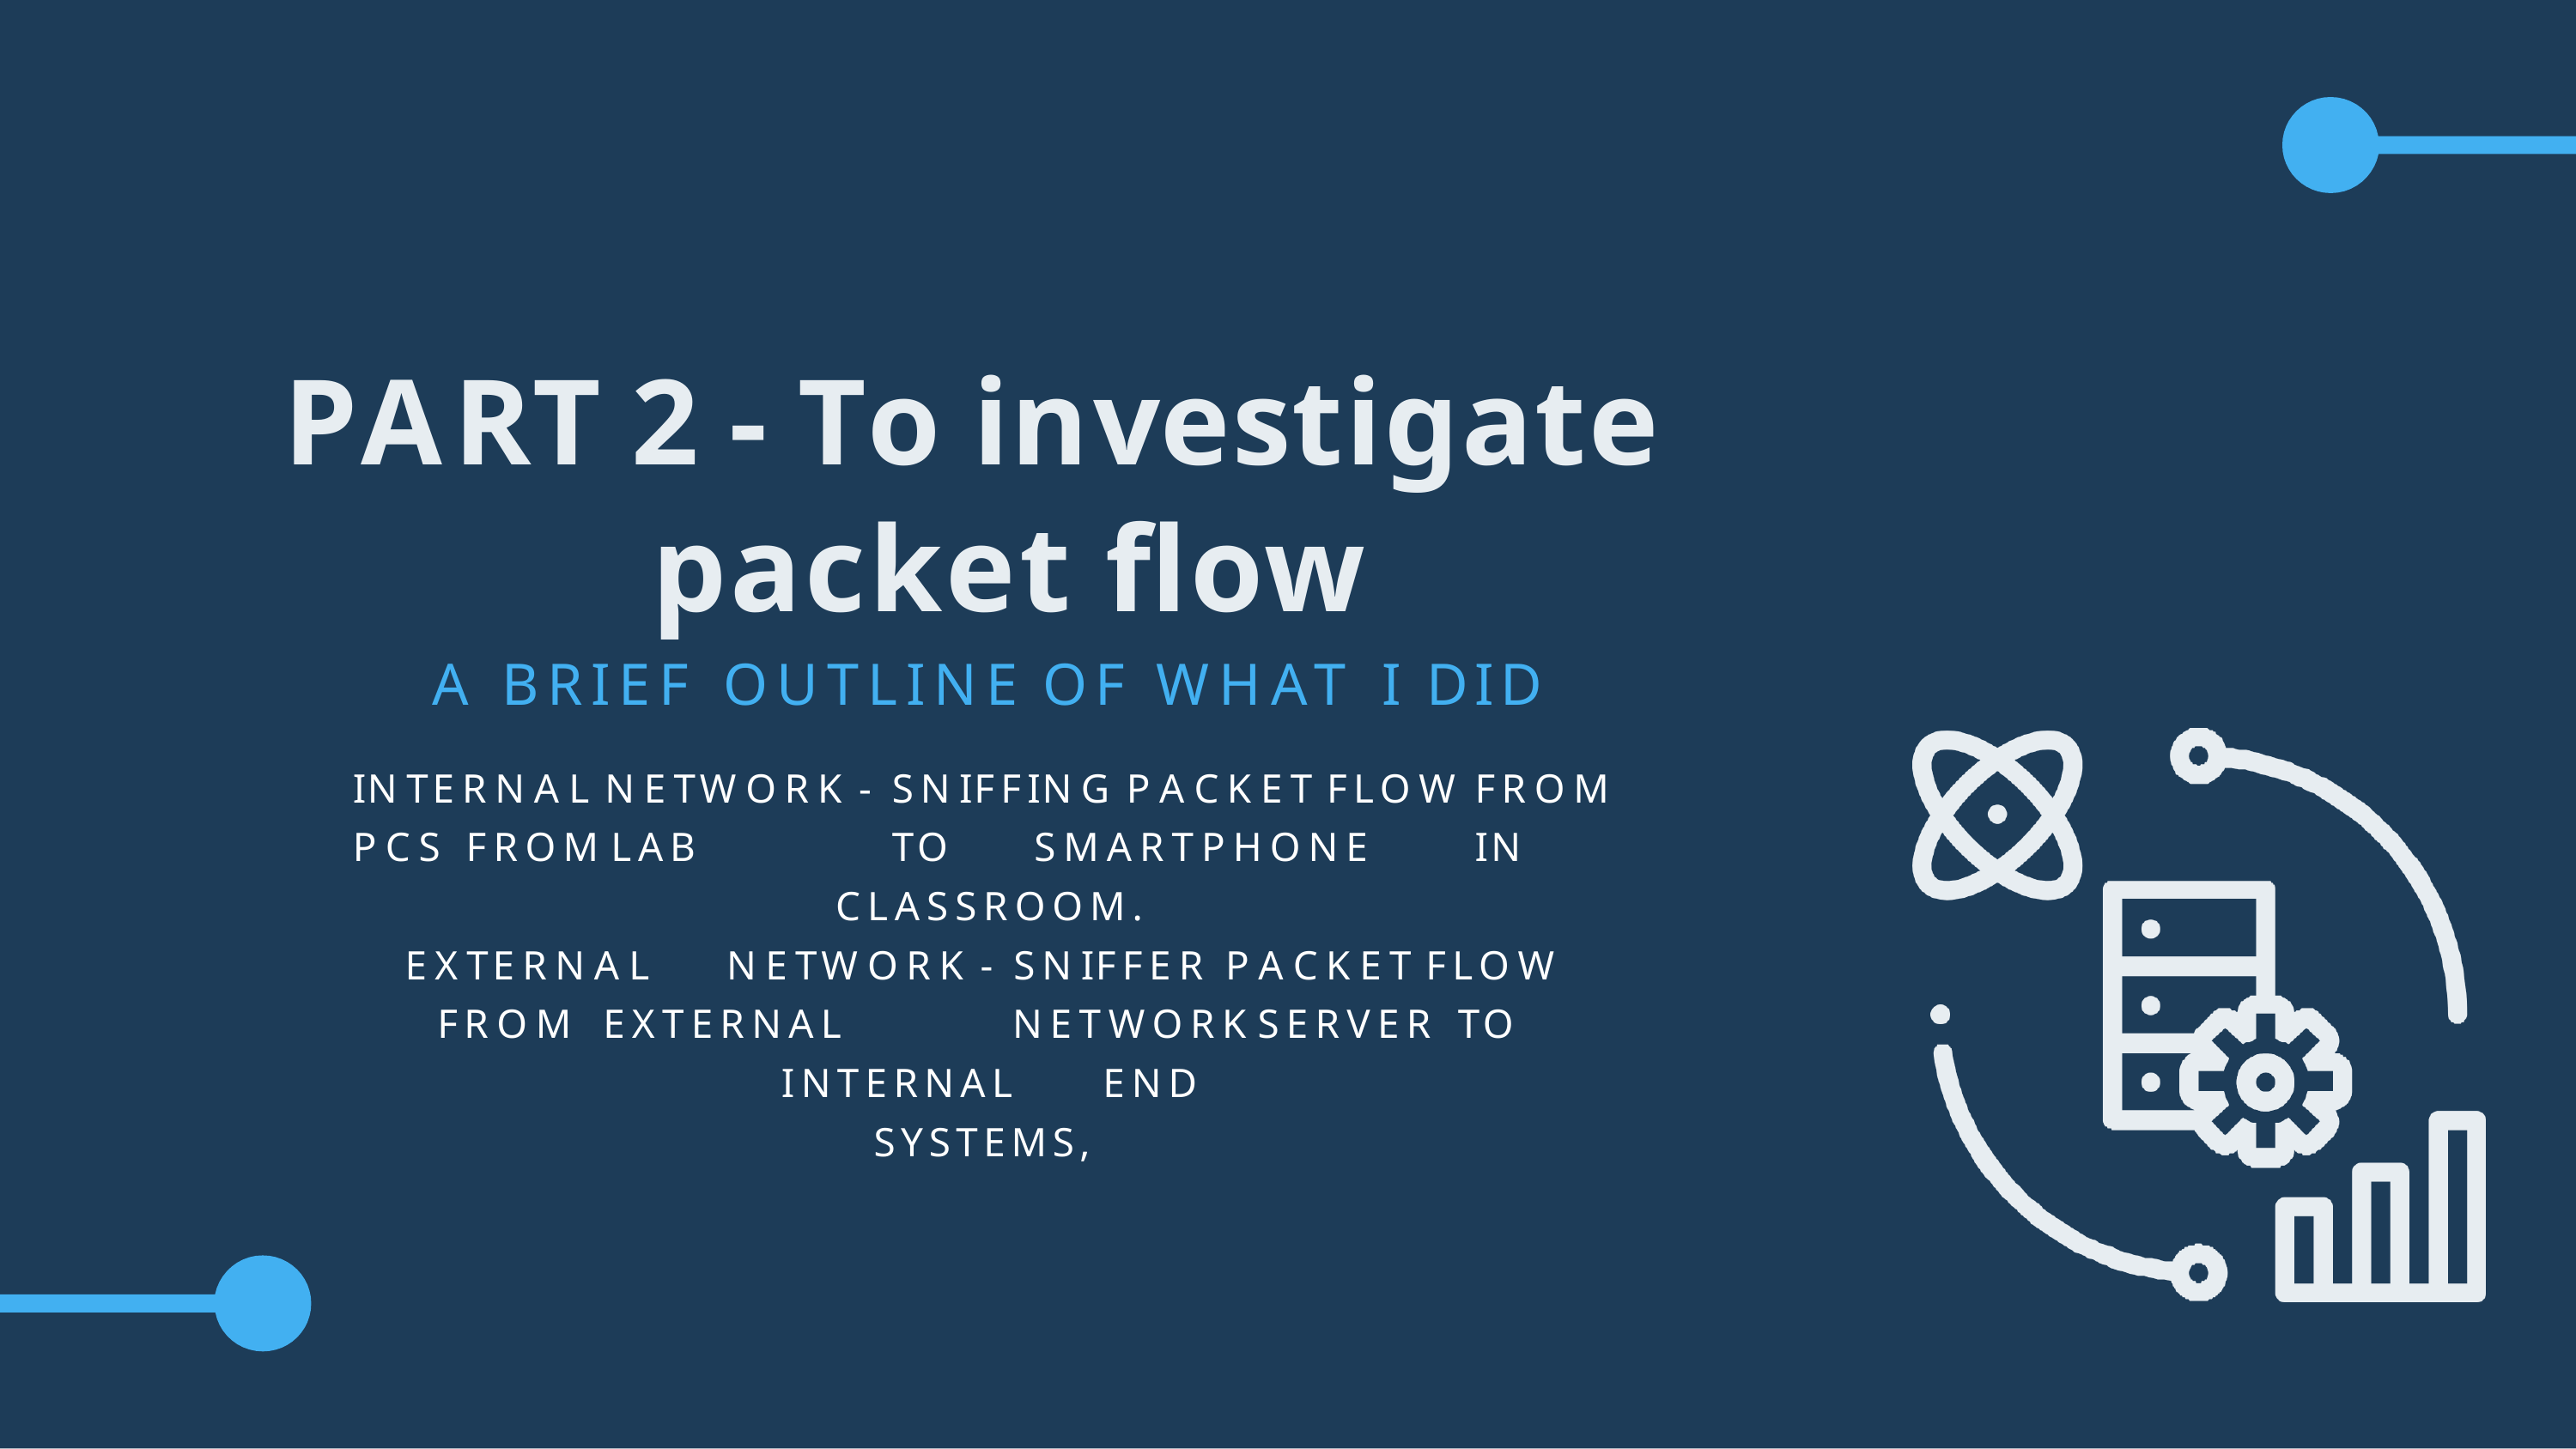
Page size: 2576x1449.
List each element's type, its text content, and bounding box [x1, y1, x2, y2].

text_box [2282, 97, 2576, 193]
title PART 2 - To investigate packet flow [281, 340, 1683, 636]
text_box A BRIEF OUTLINE OF WHAT I DID INTERNAL NETWORK - SNIFFING PACKET FLOW FROM PCS FROM LAB TO SMARTPHONE IN CLASSROOM. EXTERNAL NETWORK - SNIFFER PACKET FLOW FROM EXTERNAL NETWORK SERVER TO INTERNAL END SYSTEMS, [307, 646, 1670, 1165]
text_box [1912, 727, 2486, 1302]
text_box [0, 1255, 312, 1352]
